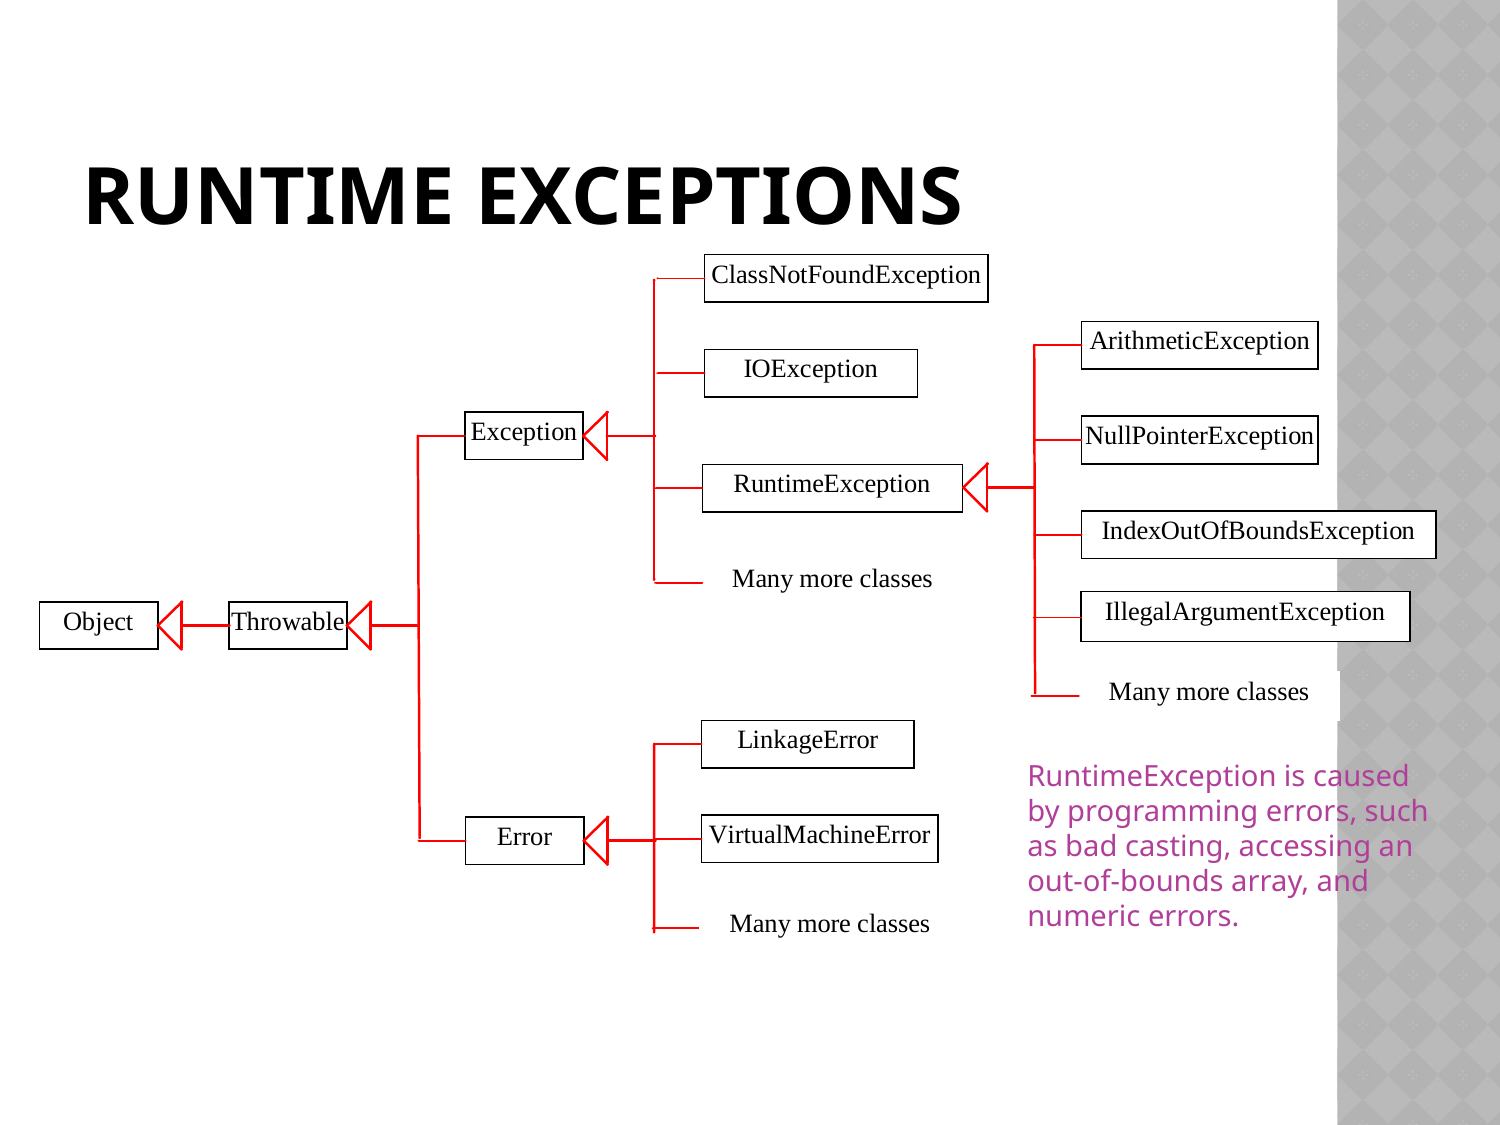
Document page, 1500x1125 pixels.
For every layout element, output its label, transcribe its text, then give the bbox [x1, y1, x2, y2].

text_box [24, 224, 1476, 966]
title Runtime exceptions [75, 52, 1263, 222]
